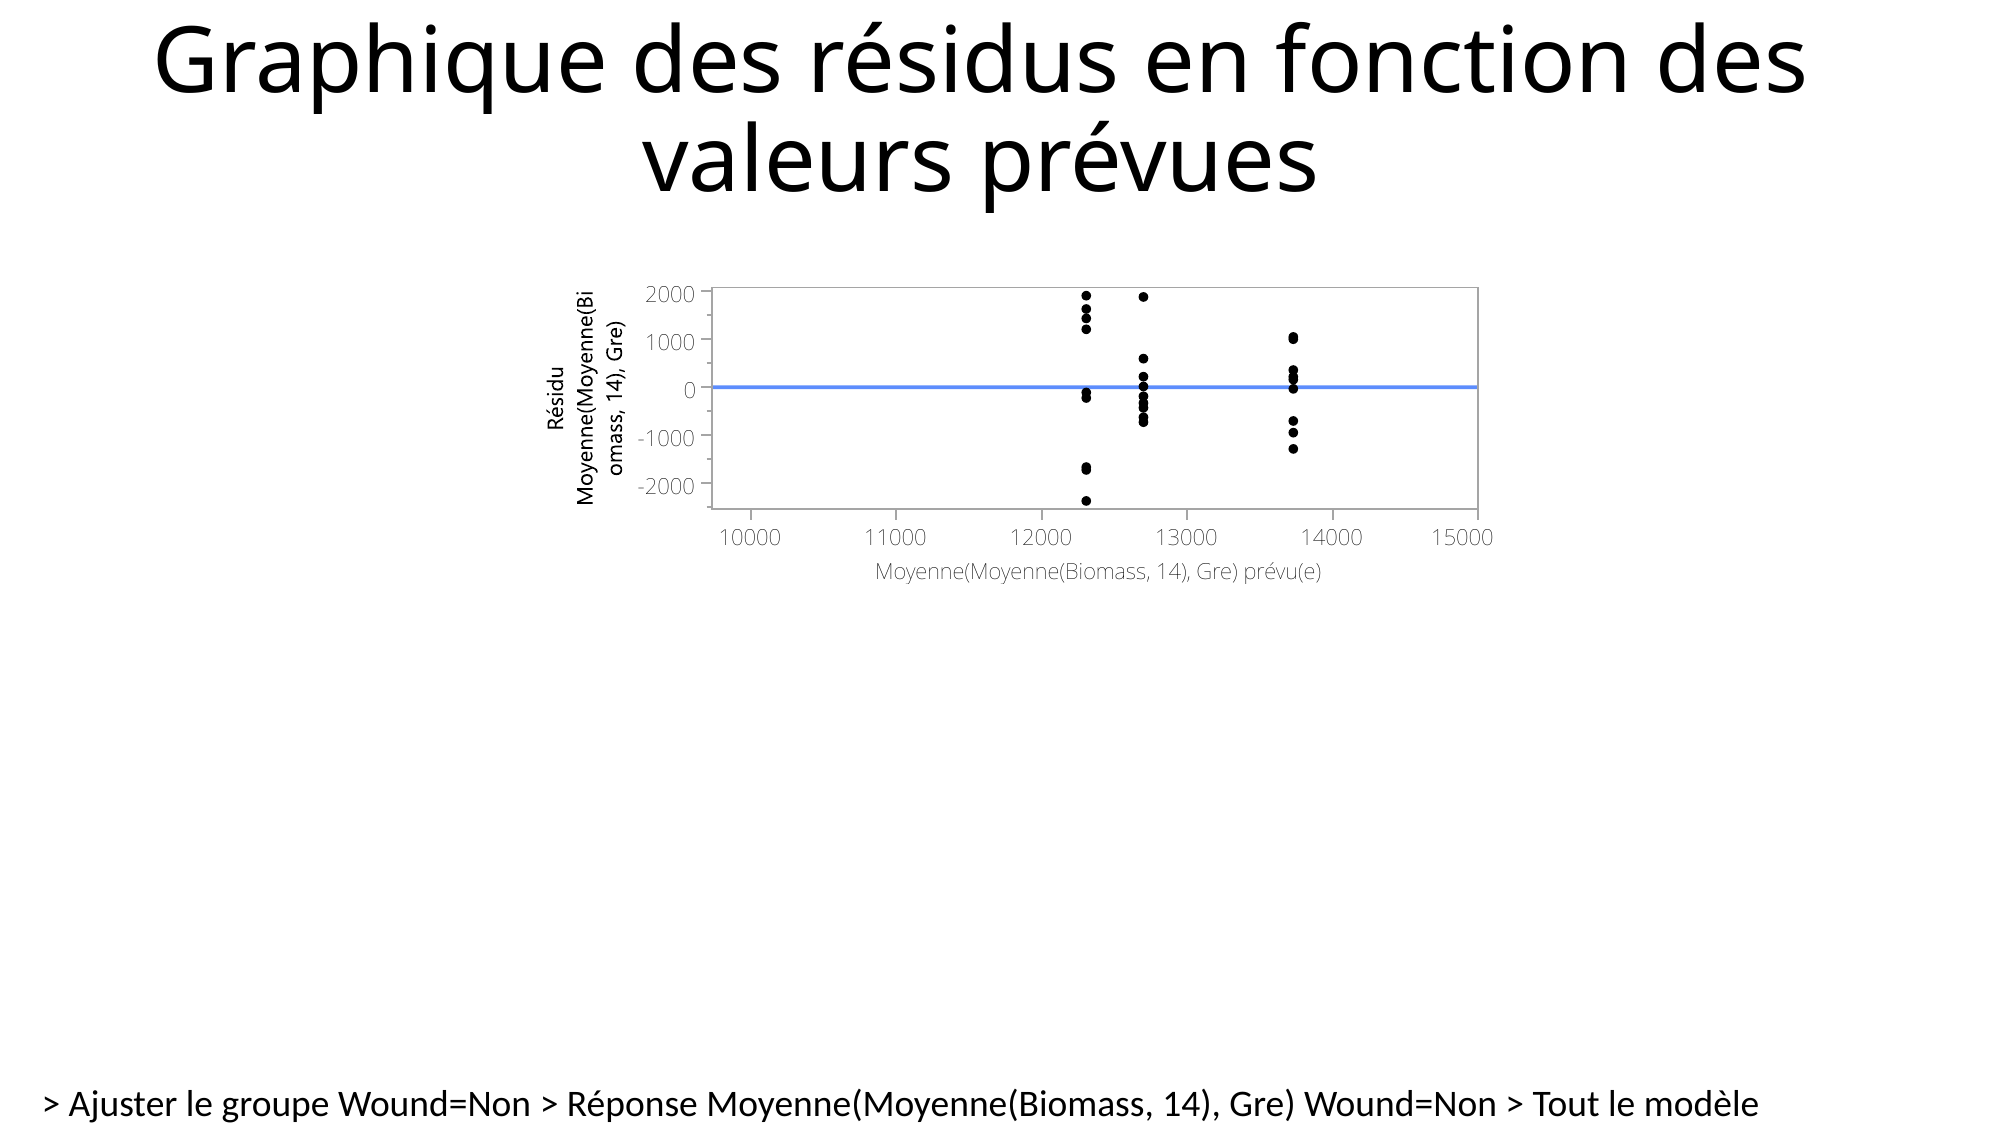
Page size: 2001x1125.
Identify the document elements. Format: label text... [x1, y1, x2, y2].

text_box > Ajuster le groupe Wound=Non > Réponse Moyenne(Moyenne(Biomass, 14), Gre) Wound=Non > Tout le modèle [41, 1079, 1762, 1125]
picture [528, 270, 1510, 604]
title Graphique des résidus en fonction des valeurs prévues [0, 0, 1963, 225]
